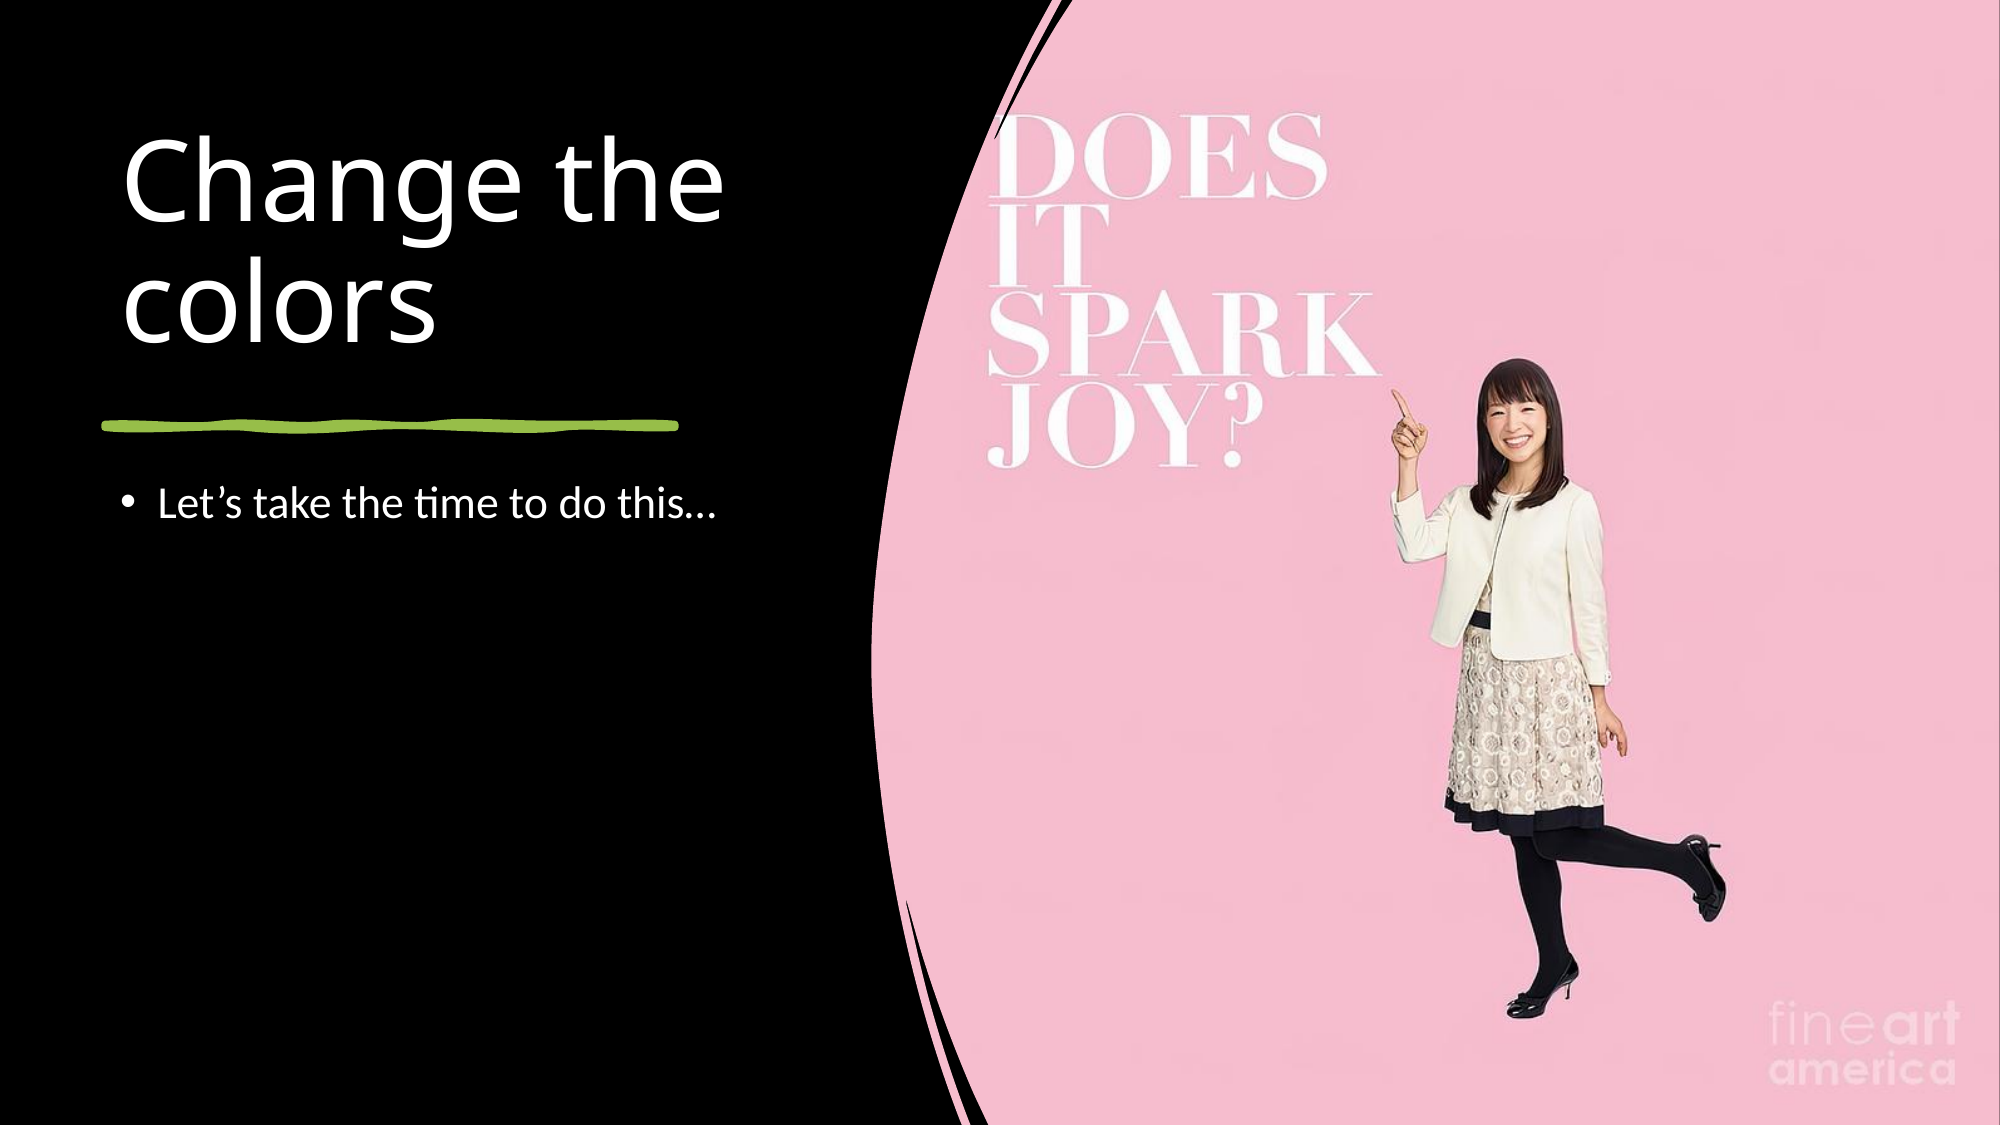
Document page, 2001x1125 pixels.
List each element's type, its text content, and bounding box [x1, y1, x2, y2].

list Let’s take the time to do this… [105, 471, 802, 1016]
text_box [103, 421, 676, 431]
picture [871, 0, 2000, 1125]
text_box [0, 0, 871, 1125]
title Change the colors [105, 53, 822, 375]
